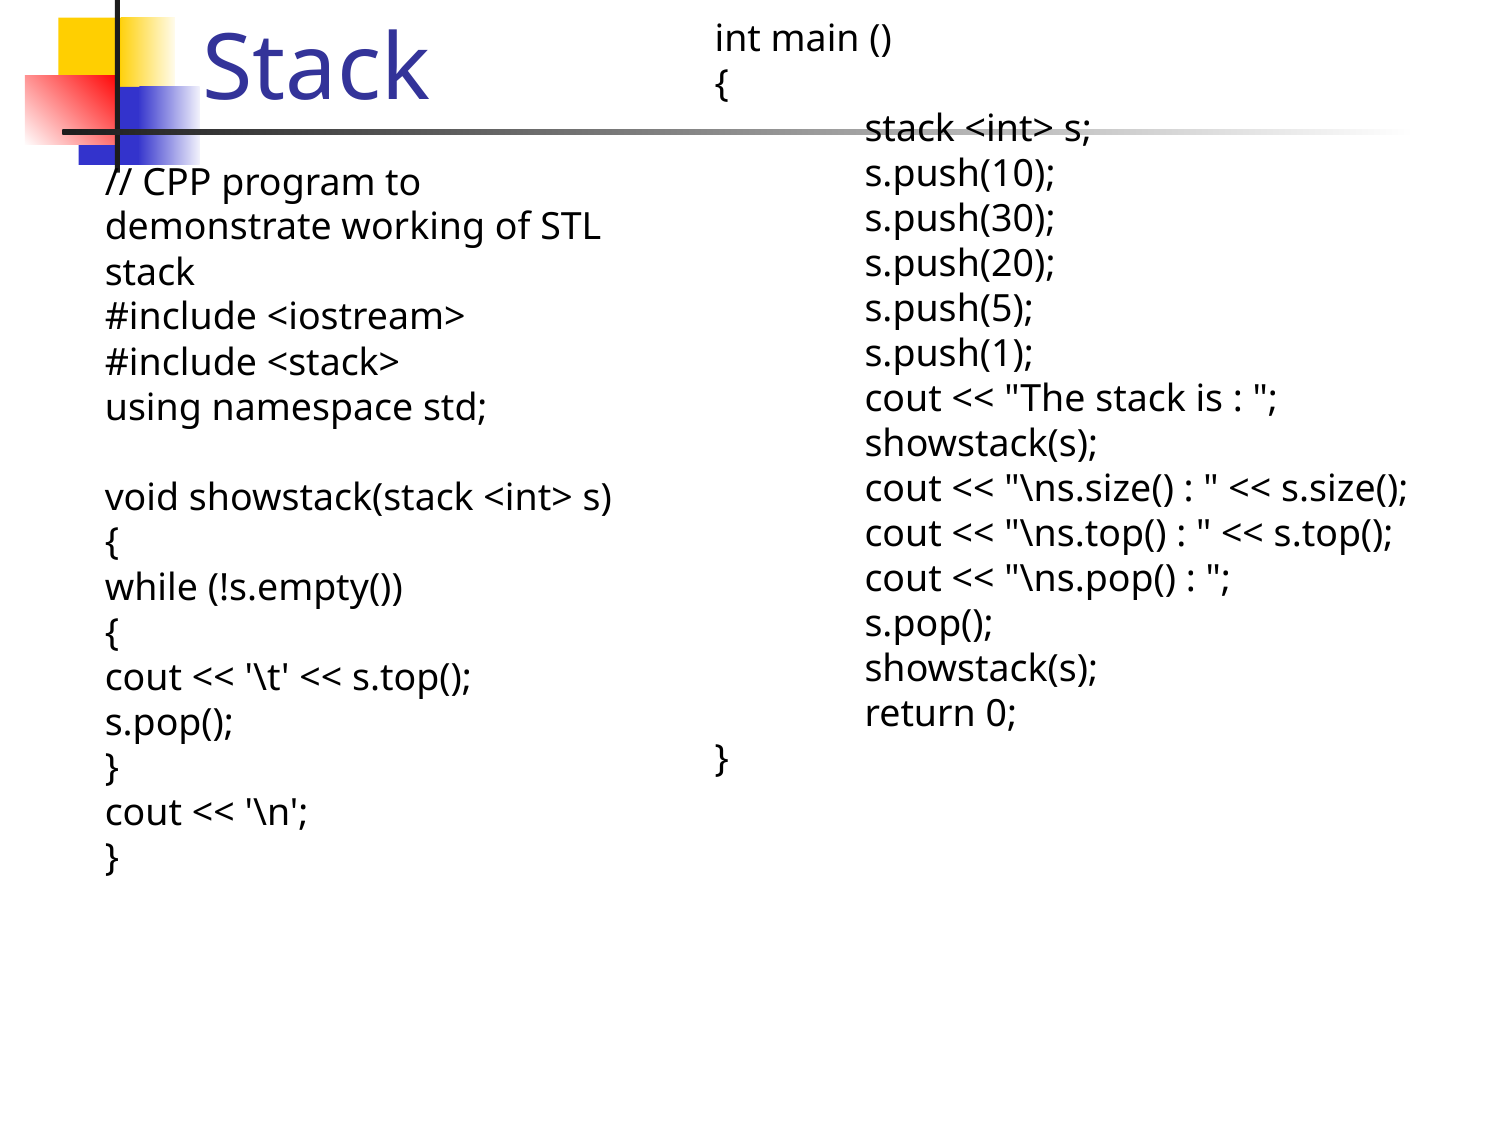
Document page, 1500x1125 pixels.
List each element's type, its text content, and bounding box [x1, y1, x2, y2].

list // CPP program to demonstrate working of STL stack #include <iostream> #include <stack> using namespace std; void showstack(stack <int> s) { while (!s.empty()) { cout << '\t' << s.top(); s.pop(); } cout << '\n'; } [89, 149, 632, 825]
title Stack [187, 0, 1466, 125]
text_box int main () { stack <int> s; s.push(10); s.push(30); s.push(20); s.push(5); s.push(1); cout << "The stack is : "; showstack(s); cout << "\ns.size() : " << s.size(); cout << "\ns.top() : " << s.top(); cout << "\ns.pop() : "; s.pop(); showstack(s); return 0; } [699, 6, 1450, 832]
